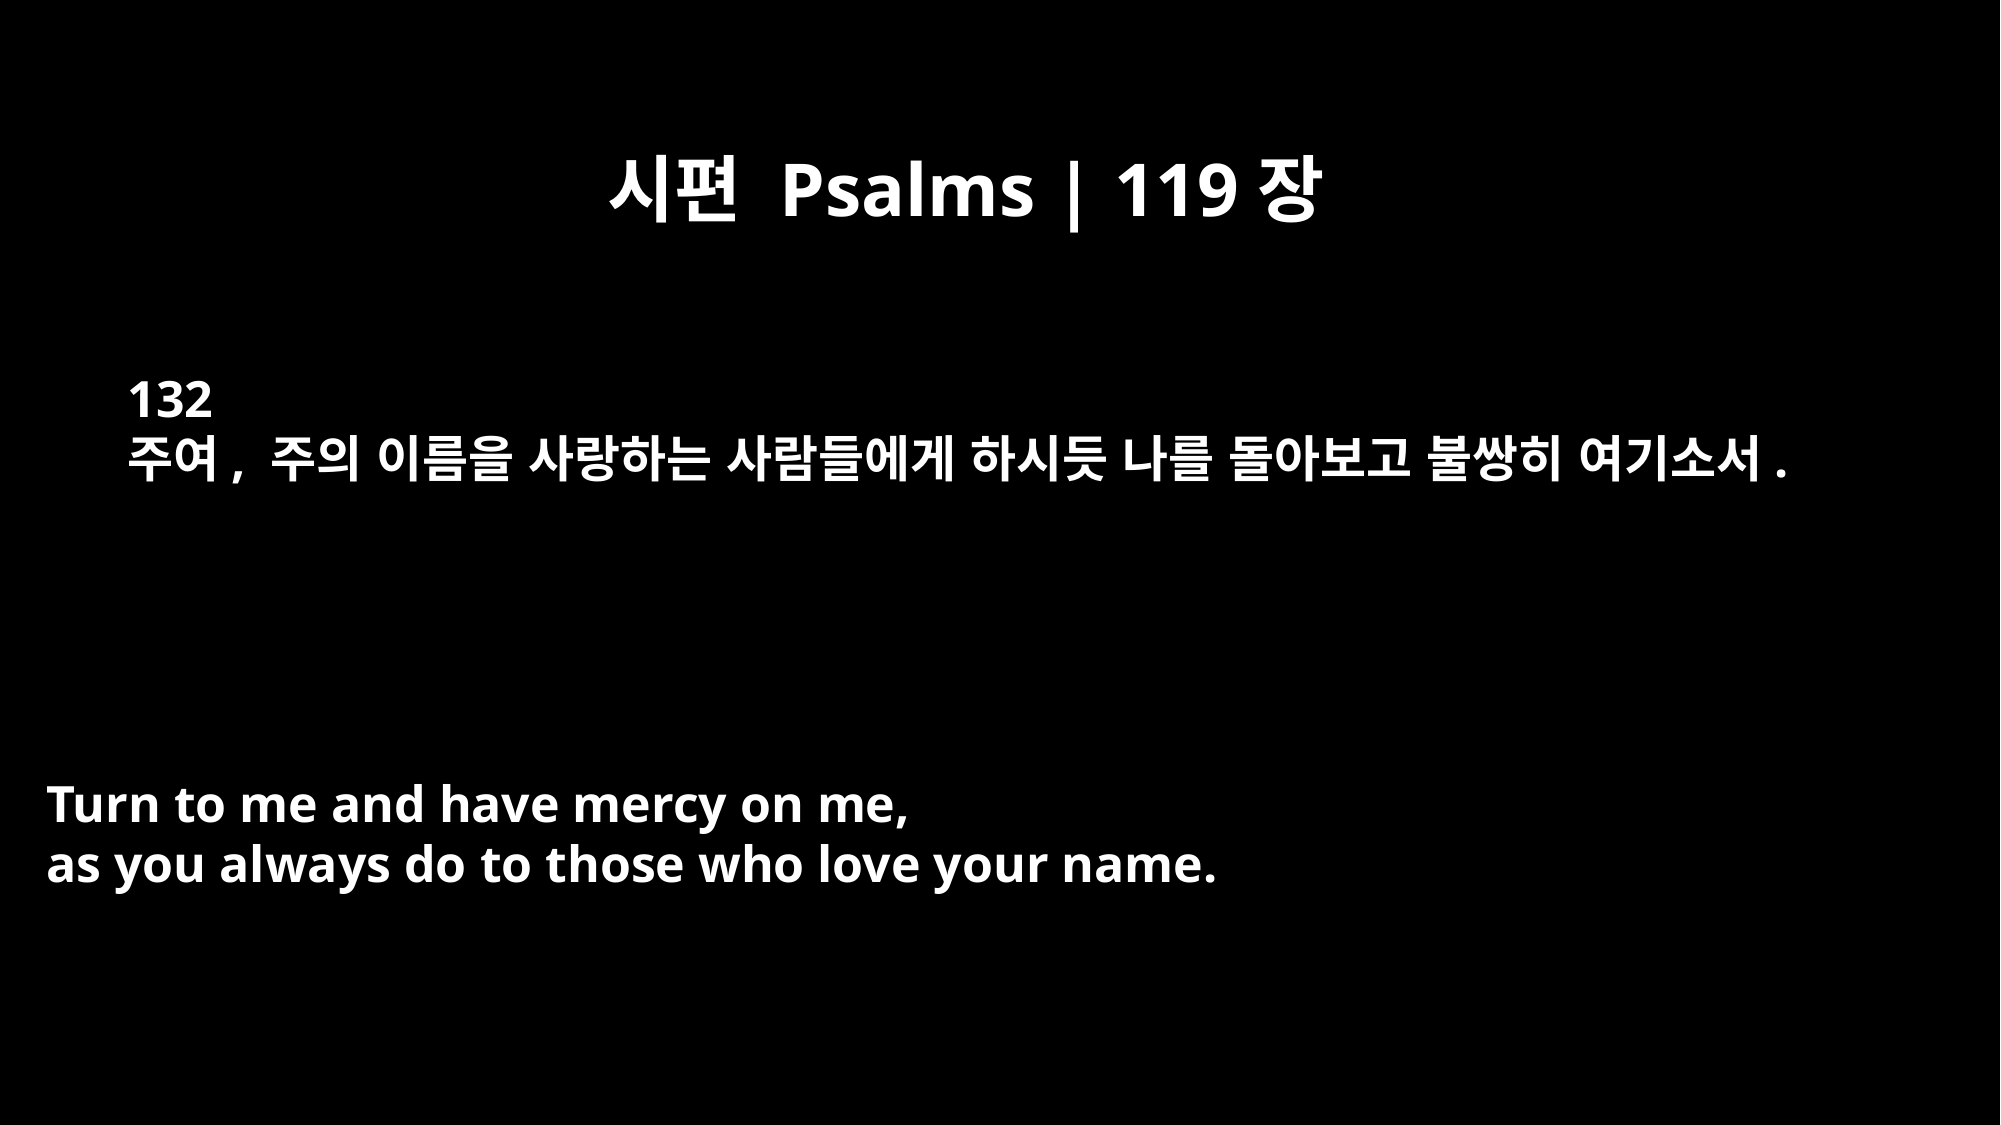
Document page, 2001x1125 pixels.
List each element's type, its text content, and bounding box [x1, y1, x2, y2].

text_box Turn to me and have mercy on me, as you always do to those who love your name. [31, 764, 1233, 900]
text_box 132 주여, 주의 이름을 사랑하는 사람들에게 하시듯 나를 돌아보고 불쌍히 여기소서. [112, 359, 1805, 495]
text_box 시편 Psalms | 119장 [592, 136, 1340, 239]
